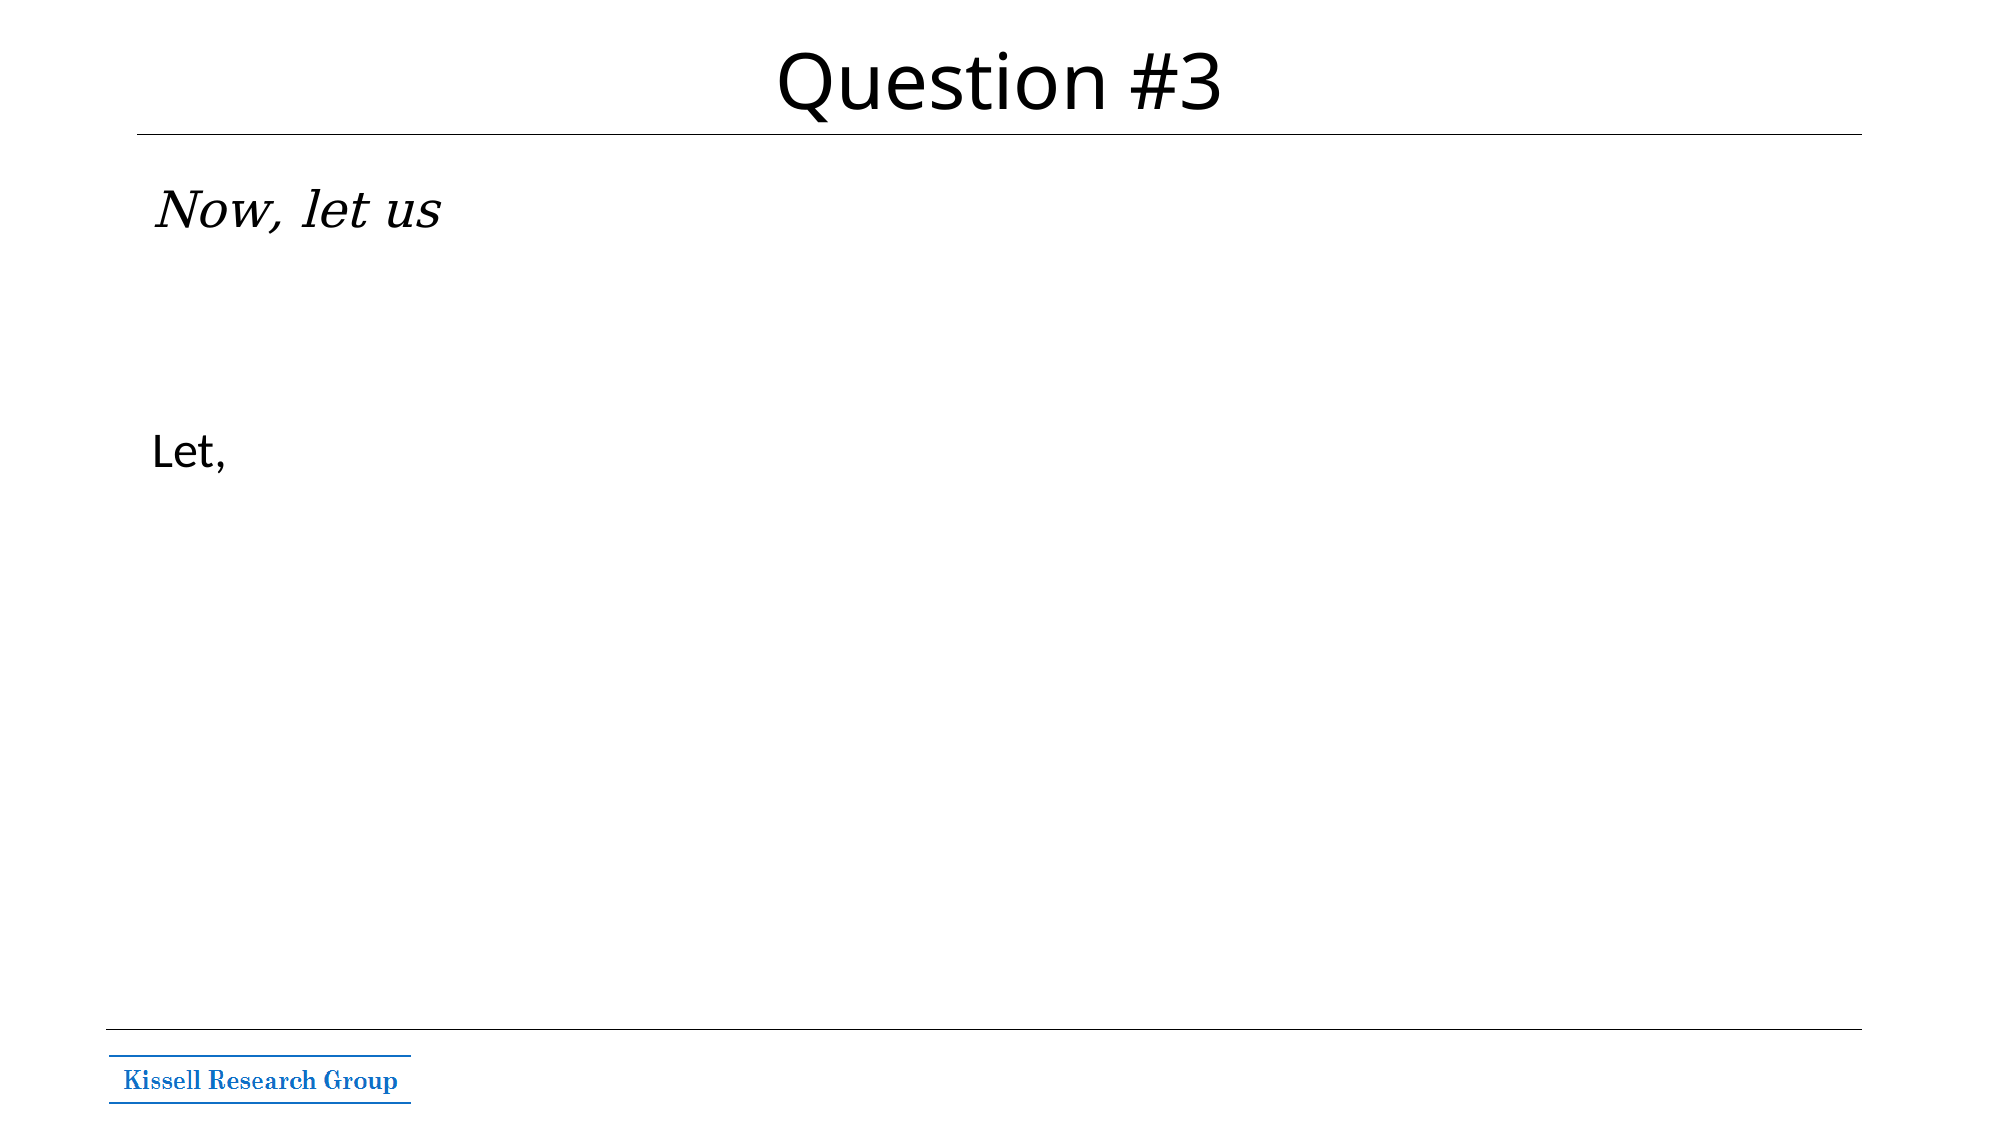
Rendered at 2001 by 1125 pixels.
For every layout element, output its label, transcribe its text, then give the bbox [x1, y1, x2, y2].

title Question #3 [137, 34, 1863, 134]
